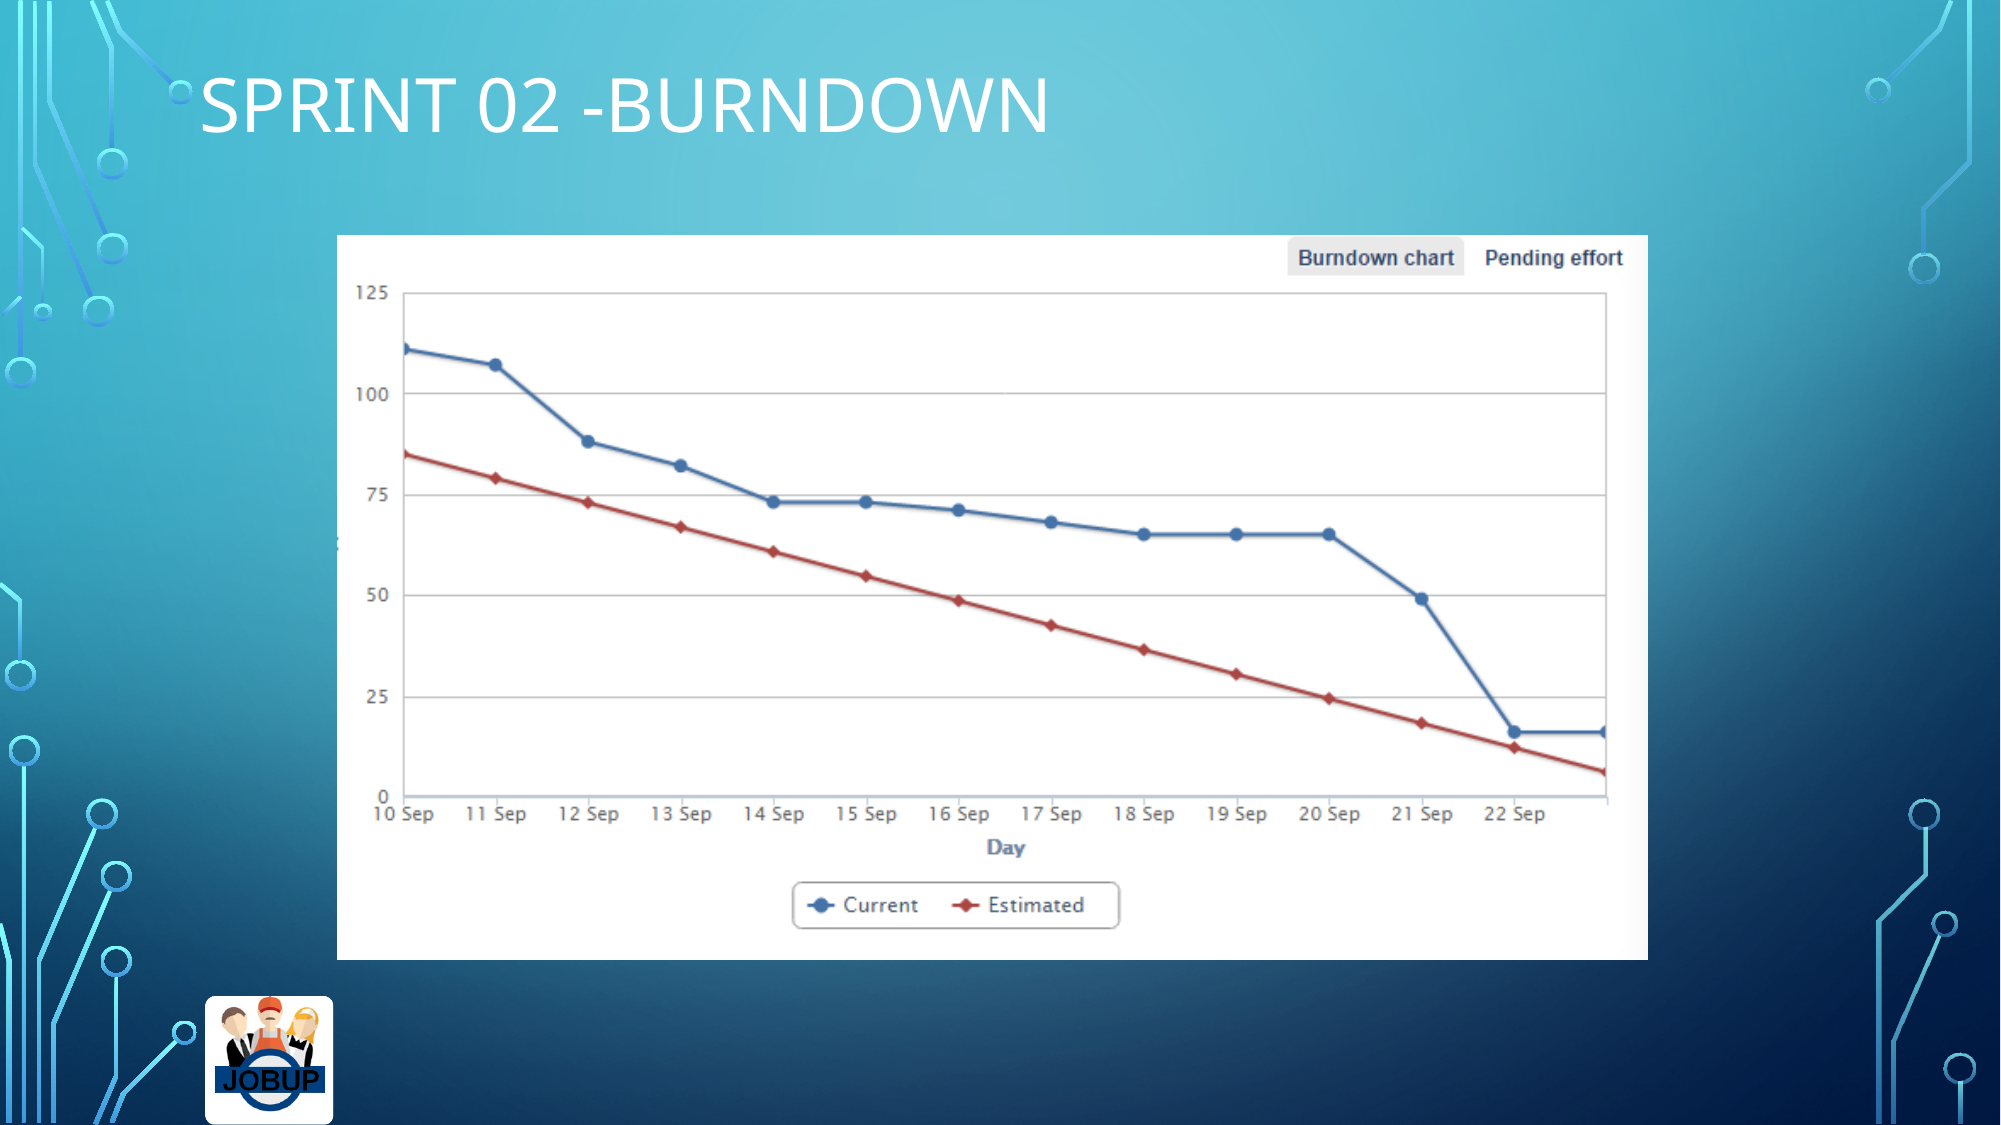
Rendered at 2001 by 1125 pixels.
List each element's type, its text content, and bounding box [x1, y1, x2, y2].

picture [336, 234, 1648, 960]
title Sprint 02 -Burndown [184, 0, 1910, 218]
picture [204, 995, 334, 1125]
